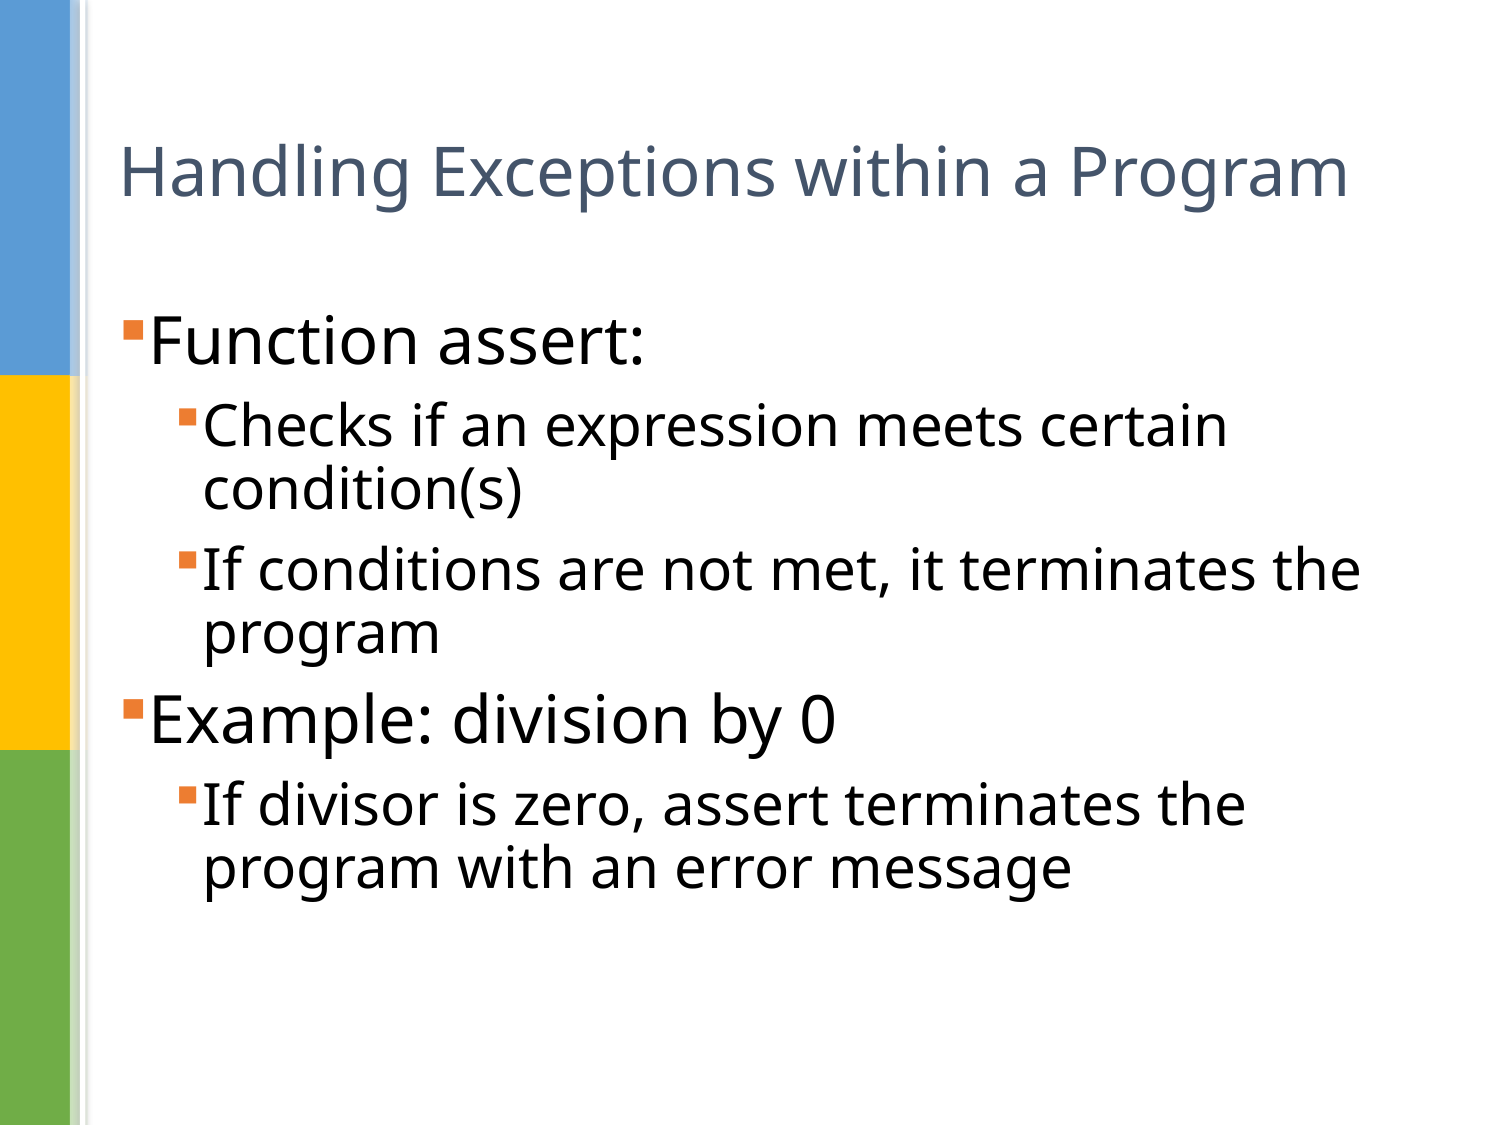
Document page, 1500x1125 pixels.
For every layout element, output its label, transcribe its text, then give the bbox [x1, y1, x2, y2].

list Function assert: Checks if an expression meets certain condition(s) If conditions are not met, it terminates the program Example: division by 0 If divisor is zero, assert terminates the program with an error message [103, 299, 1397, 1014]
title Handling Exceptions within a Program [103, 59, 1397, 278]
